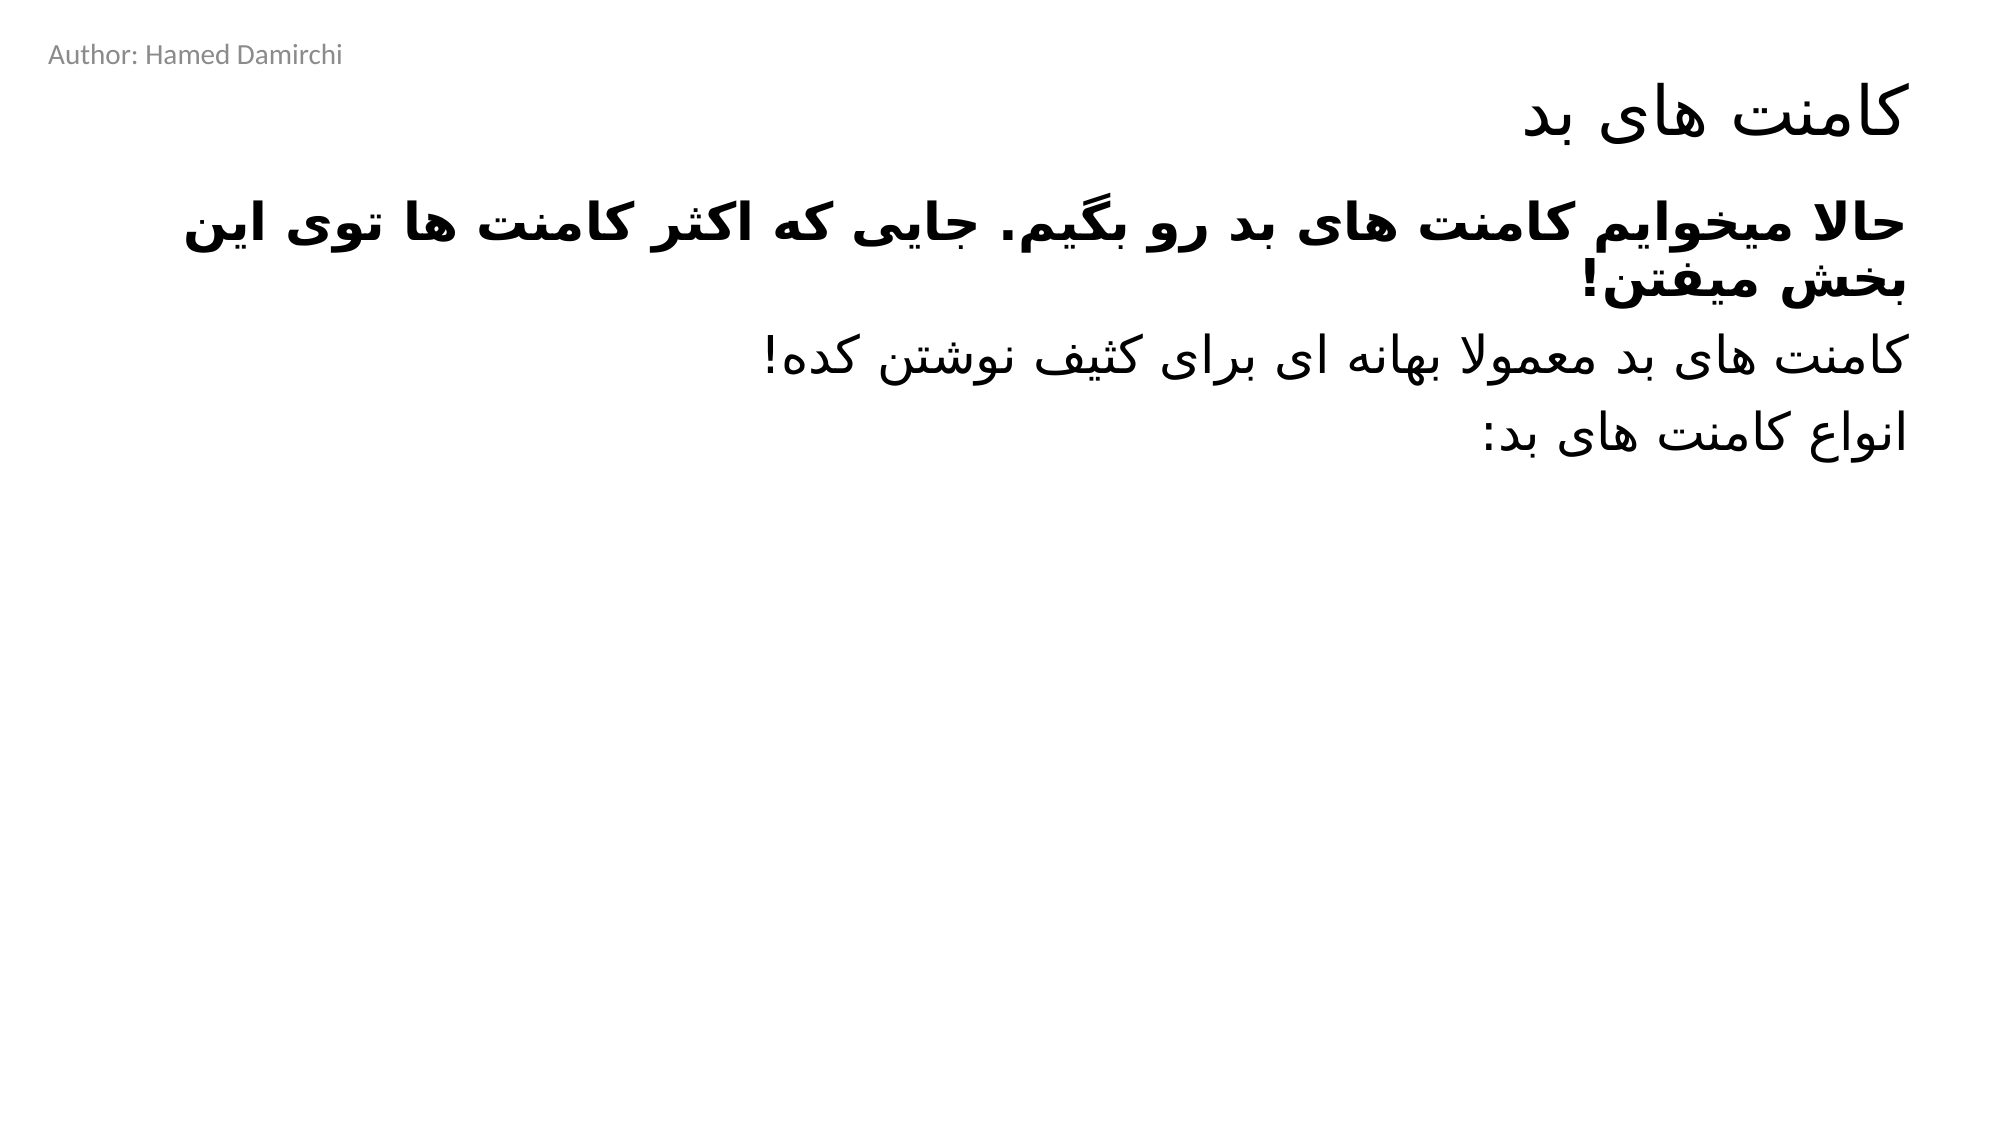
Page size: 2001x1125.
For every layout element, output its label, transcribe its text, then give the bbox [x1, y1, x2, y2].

title کامنت های بد [137, 52, 1925, 174]
list حالا میخوایم کامنت های بد رو بگیم. جایی که اکثر کامنت ها توی این بخش میفتن! کامنت های بد معمولا بهانه ای برای کثیف نوشتن کده! انواع کامنت های بد: [137, 188, 1925, 1093]
footer Author: Hamed Damirchi [33, 22, 363, 83]
